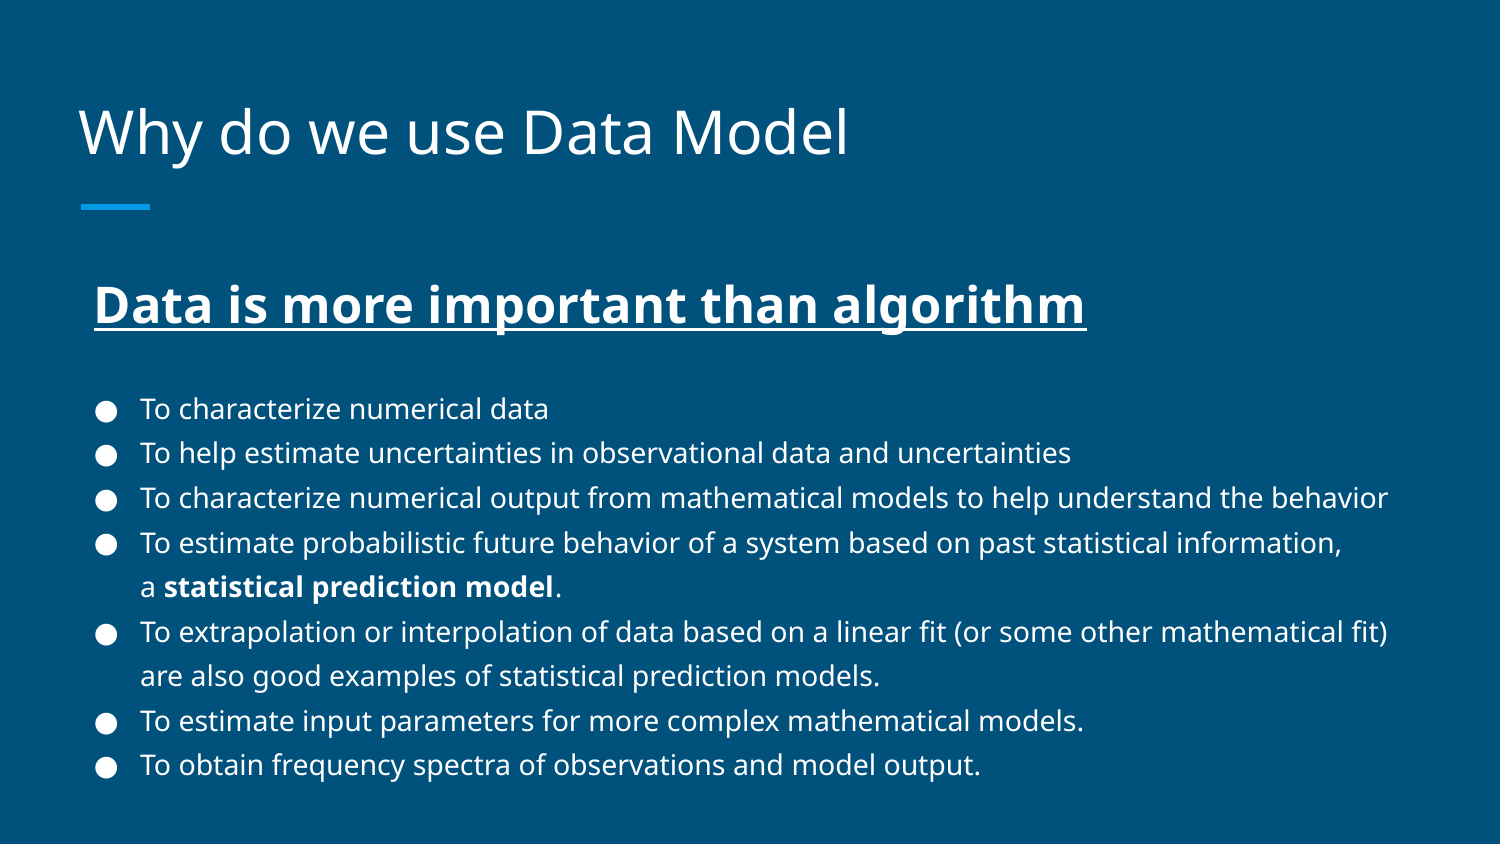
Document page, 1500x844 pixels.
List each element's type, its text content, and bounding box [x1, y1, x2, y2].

list Data is more important than algorithm To characterize numerical data To help estimate uncertainties in observational data and uncertainties To characterize numerical output from mathematical models to help understand the behavior To estimate probabilistic future behavior of a system based on past statistical information, a statistical prediction model. To extrapolation or interpolation of data based on a linear fit (or some other mathematical fit) are also good examples of statistical prediction models. To estimate input parameters for more complex mathematical models. To obtain frequency spectra of observations and model output. [63, 244, 1437, 808]
title Why do we use Data Model [63, 75, 1437, 188]
